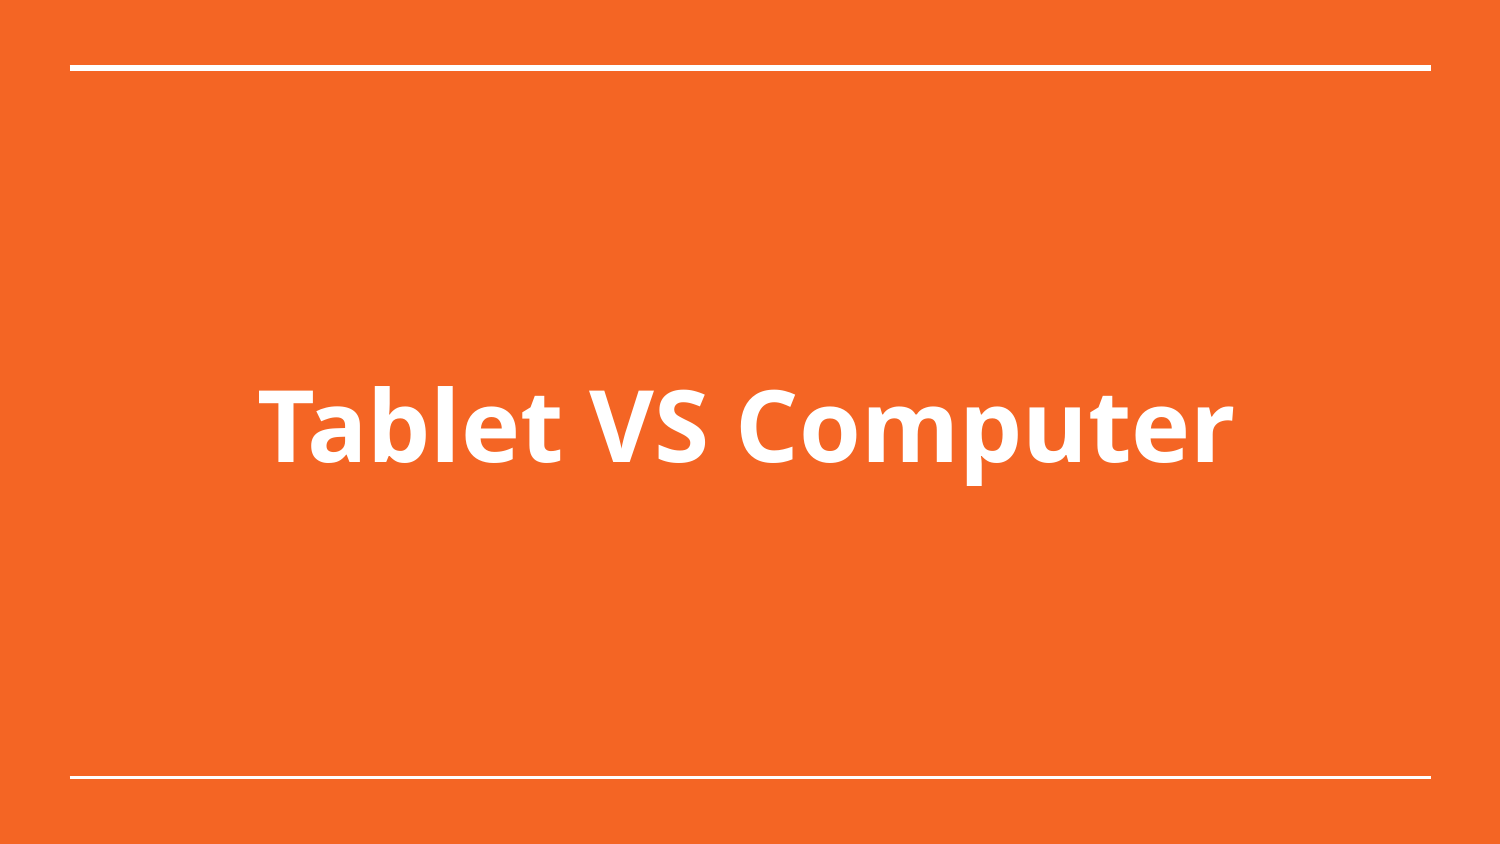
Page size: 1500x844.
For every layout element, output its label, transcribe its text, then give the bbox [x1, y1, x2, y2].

title Tablet VS Computer [66, 296, 1428, 550]
